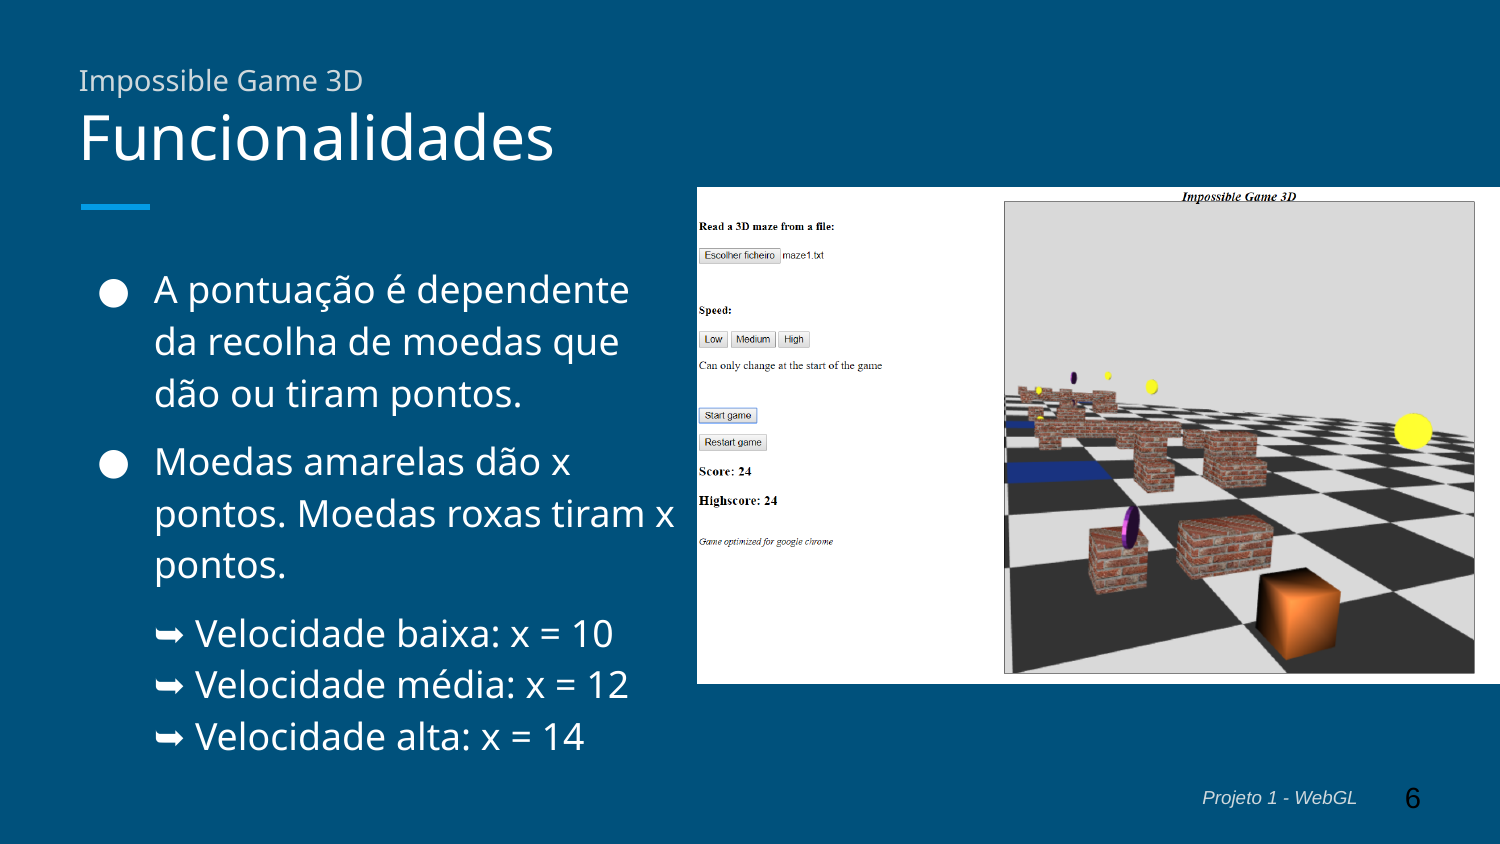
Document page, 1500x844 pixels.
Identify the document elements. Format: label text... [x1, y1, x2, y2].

list A pontuação é dependente da recolha de moedas que dão ou tiram pontos. Moedas amarelas dão x pontos. Moedas roxas tiram x pontos. ➥ Velocidade baixa: x = 10 ➥ Velocidade média: x = 12 ➥ Velocidade alta: x = 14 [63, 244, 698, 750]
title Impossible Game 3D Funcionalidades [63, 75, 1437, 188]
picture [698, 188, 1500, 683]
slide_number ‹#› [1389, 764, 1480, 830]
text_box Projeto 1 - WebGL [1123, 771, 1437, 824]
